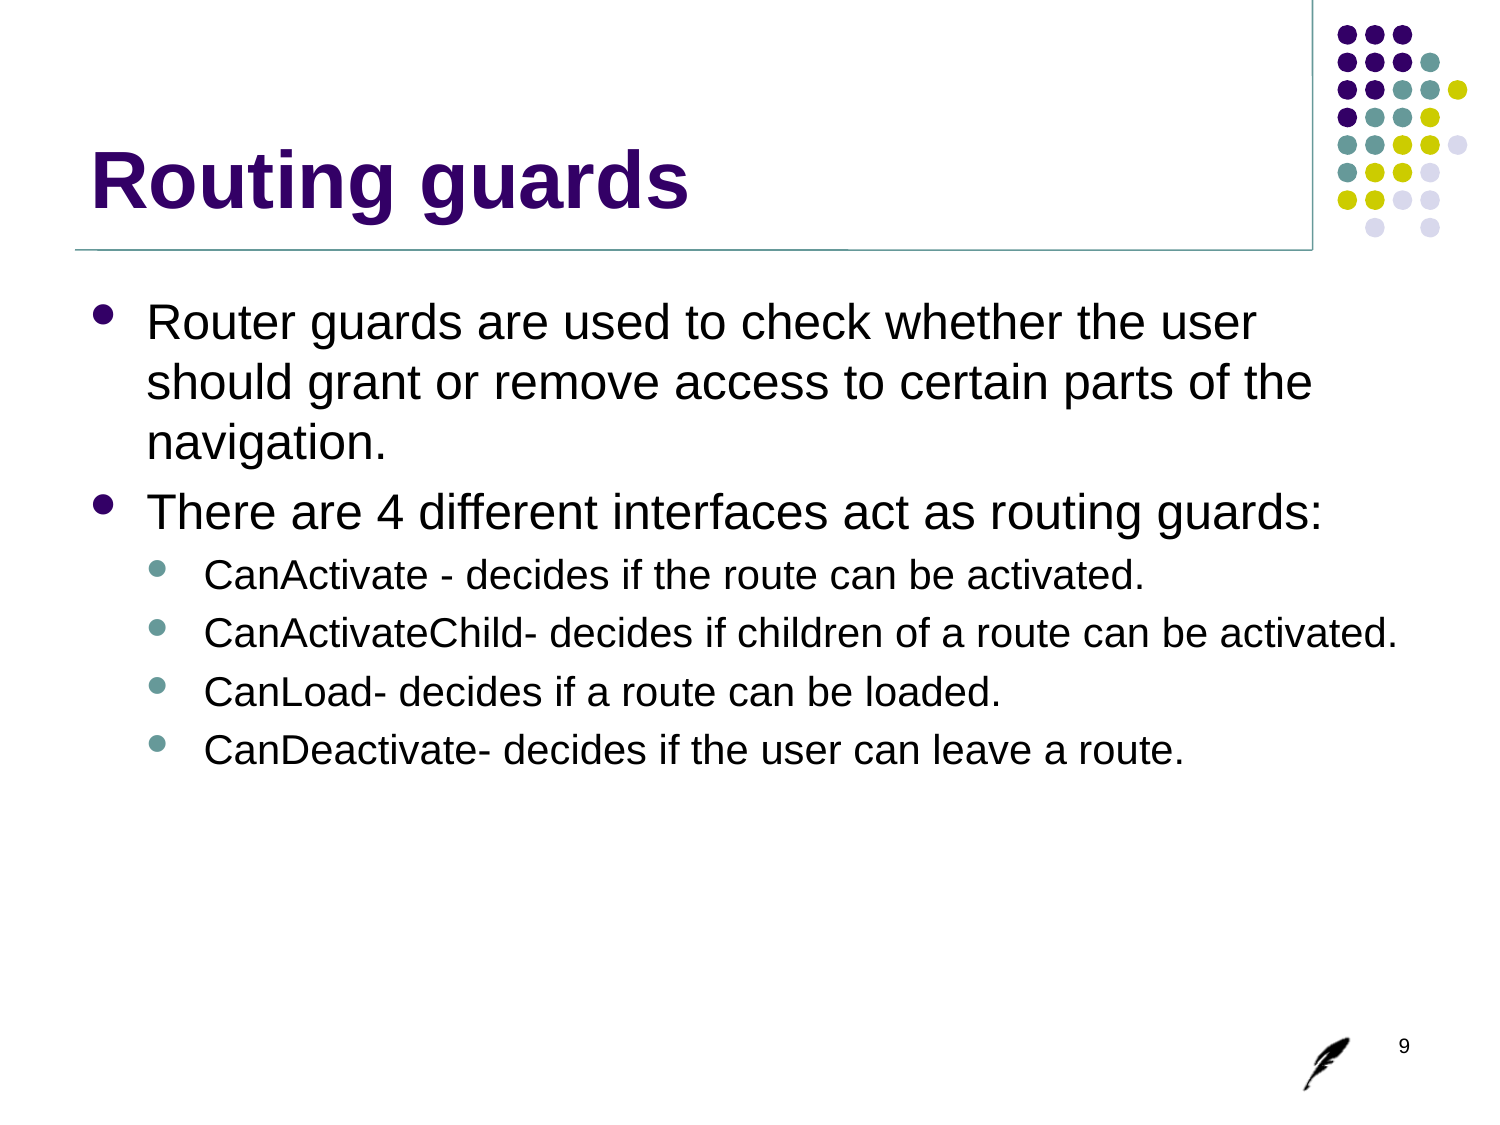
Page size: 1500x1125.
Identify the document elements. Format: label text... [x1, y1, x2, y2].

list Router guards are used to check whether the user should grant or remove access to certain parts of the navigation. There are 4 different interfaces act as routing guards: CanActivate - decides if the route can be activated. CanActivateChild- decides if children of a route can be activated. CanLoad- decides if a route can be loaded. CanDeactivate- decides if the user can leave a route. [75, 282, 1425, 1006]
slide_number 9 [1074, 1025, 1425, 1100]
title Routing guards [75, 20, 1313, 233]
